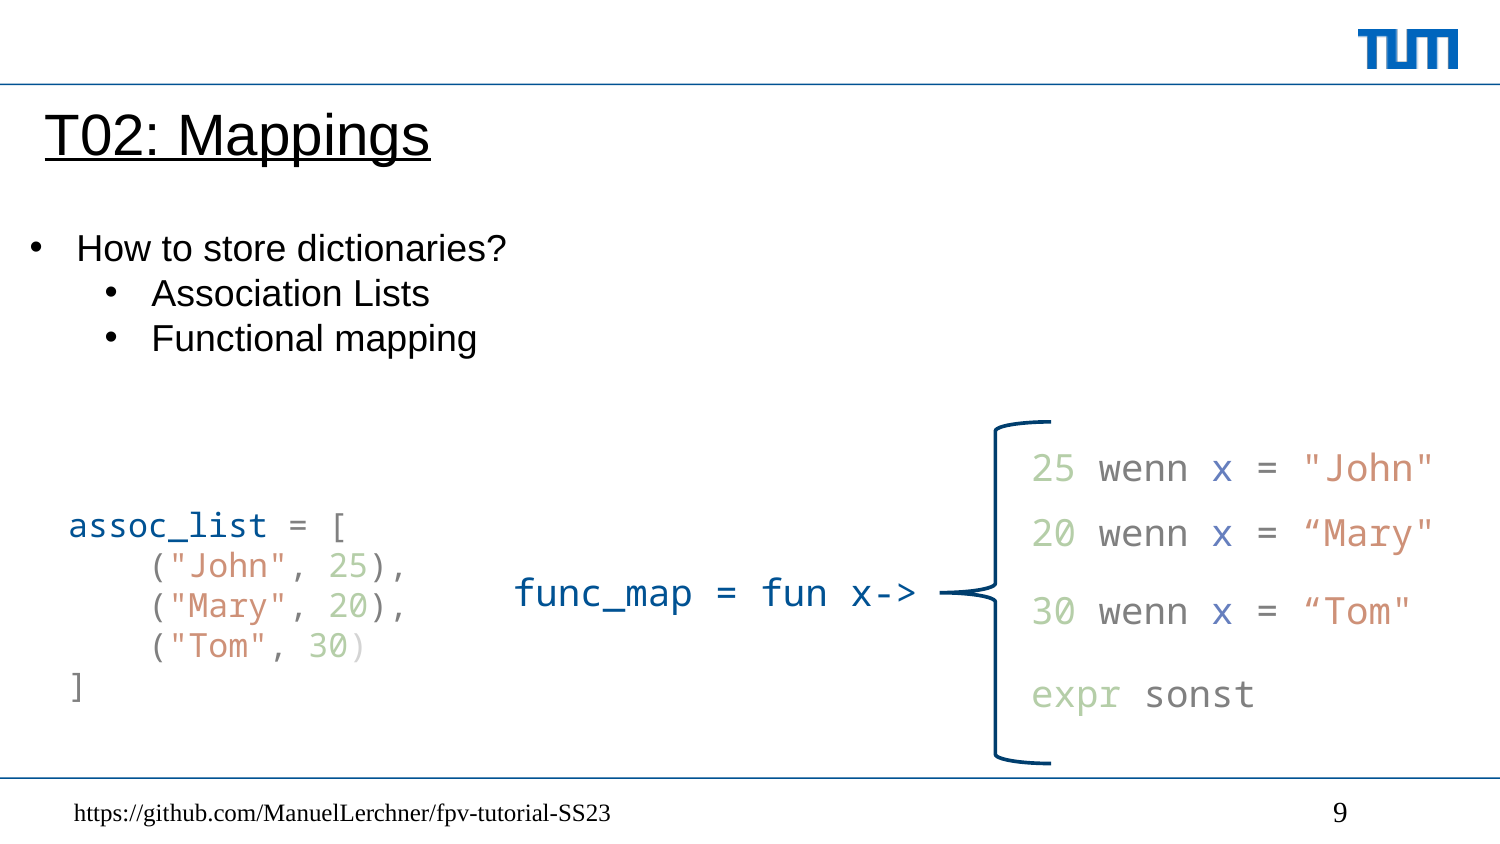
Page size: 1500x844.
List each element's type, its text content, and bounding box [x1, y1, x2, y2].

text_box expr sonst [1016, 663, 1500, 723]
text_box func_map = fun x-> [498, 561, 1249, 621]
text_box [994, 621, 1052, 765]
picture [1358, 29, 1458, 69]
text_box How to store dictionaries? Association Lists Functional mapping [14, 216, 617, 367]
text_box 20 wenn x = “Mary" [1016, 501, 1500, 562]
text_box [994, 421, 1052, 561]
text_box assoc_list = [ ("John", 25), ("Mary", 20), ("Tom", 30) ] [53, 496, 790, 712]
text_box 25 wenn x = "John" [1016, 436, 1500, 497]
footer https://github.com/ManuelLerchner/fpv-tutorial-SS23 [58, 777, 827, 844]
title T02: Mappings [29, 90, 1477, 183]
text_box 30 wenn x = “Tom" [1016, 580, 1500, 640]
